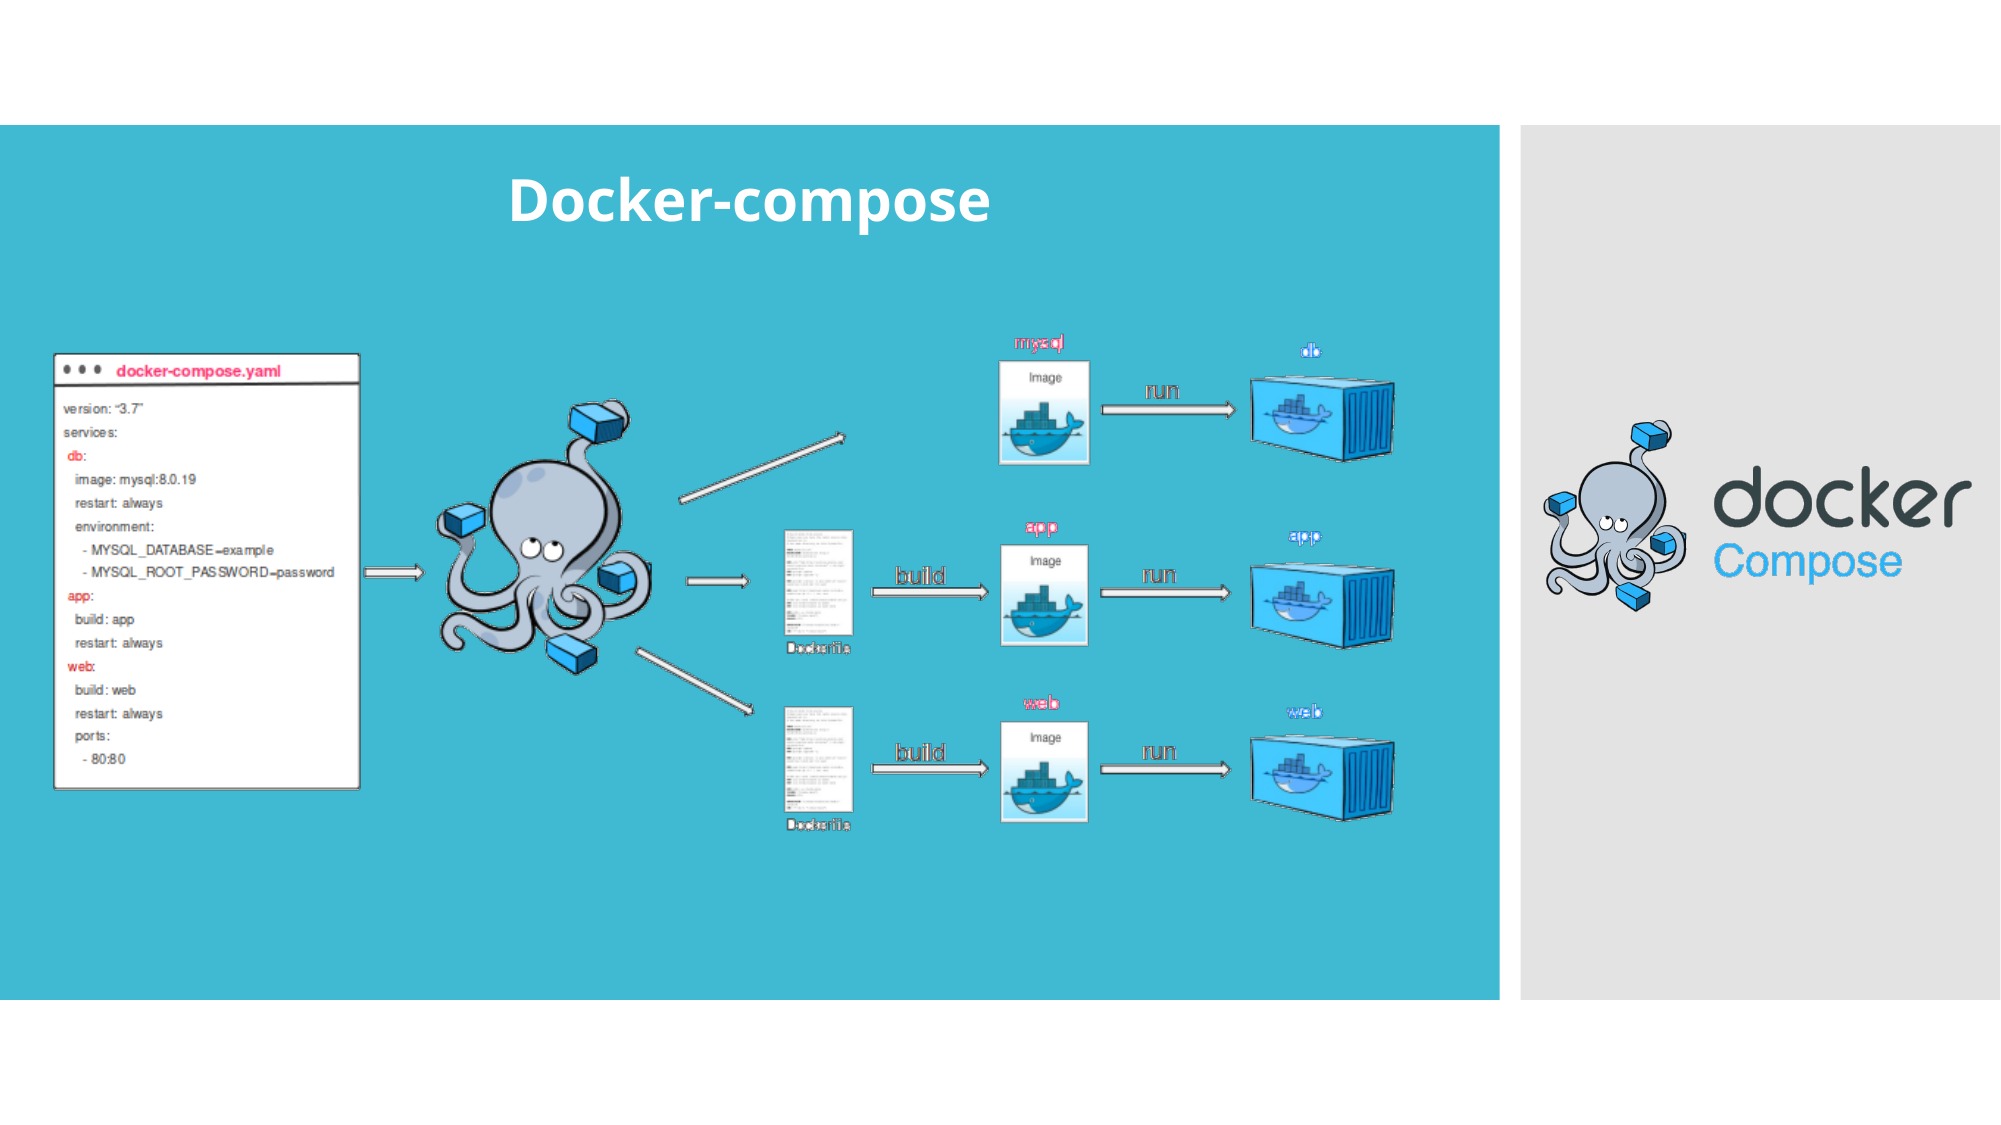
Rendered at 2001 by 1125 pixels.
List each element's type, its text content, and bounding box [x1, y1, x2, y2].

picture [52, 321, 1403, 854]
picture [1491, 387, 2000, 643]
text_box Docker-compose [52, 155, 1448, 241]
